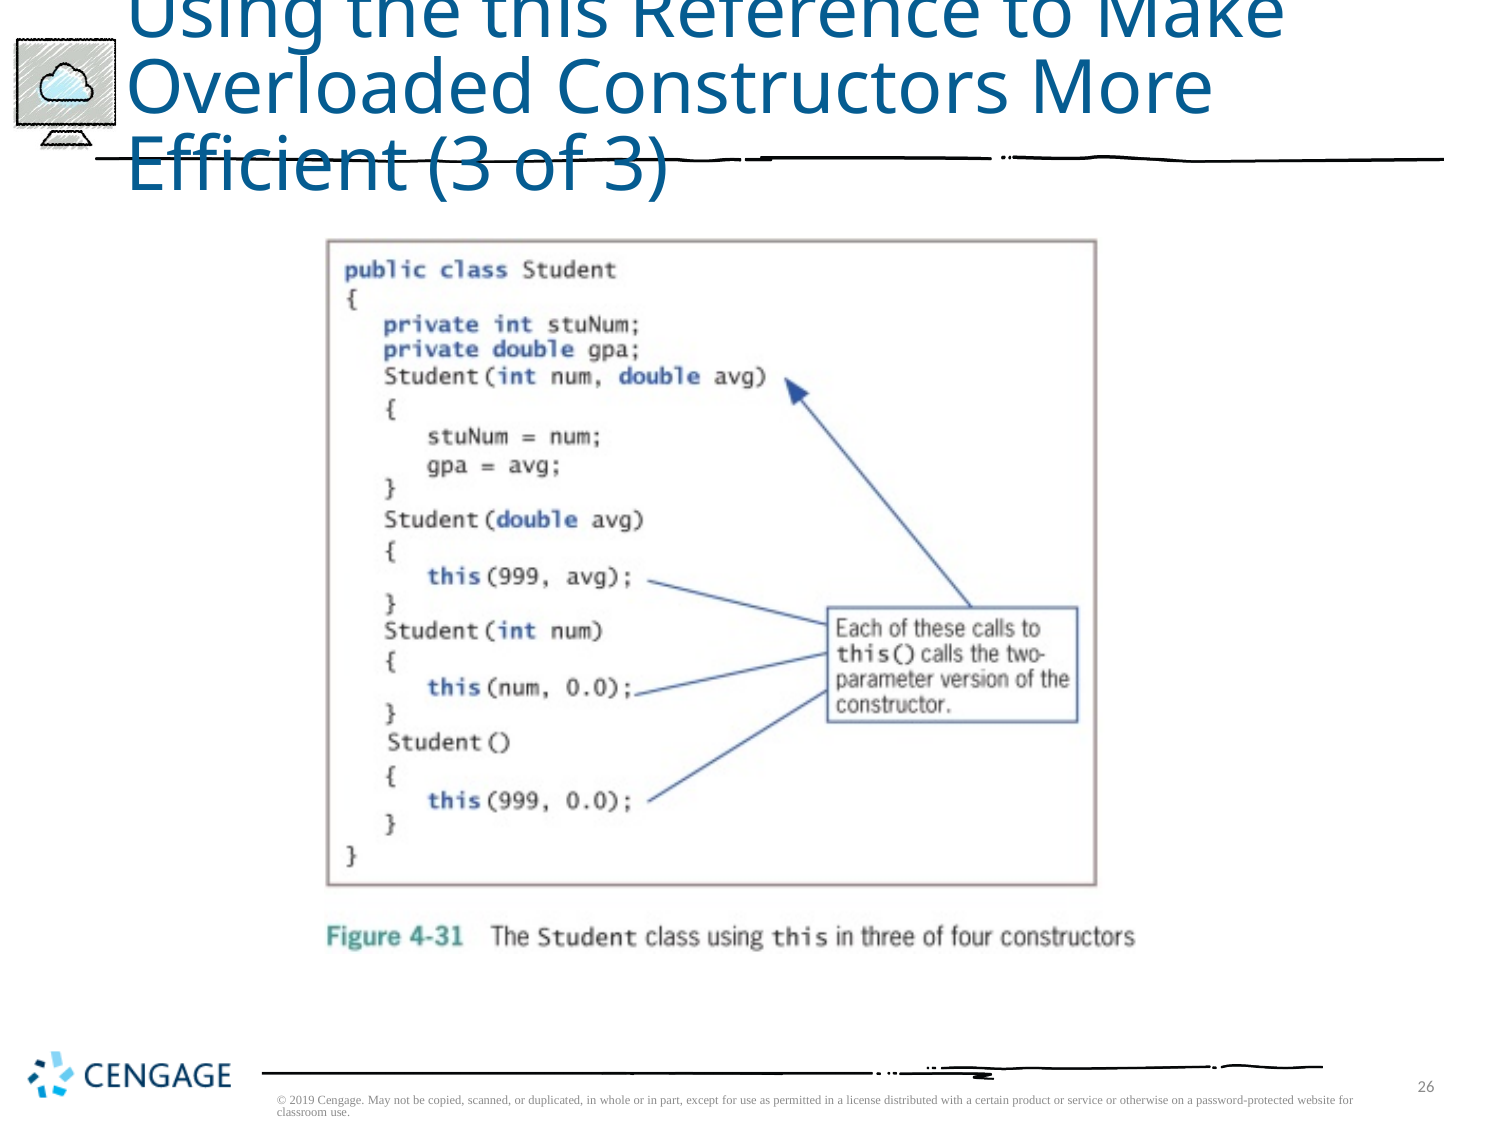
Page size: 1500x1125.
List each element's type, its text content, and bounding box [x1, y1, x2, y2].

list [324, 237, 1138, 955]
footer © 2019 Cengage. May not be copied, scanned, or duplicated, in whole or in part, except for use as permitted in a license distributed with a certain product or service or otherwise on a password-protected website for classroom use. [261, 1079, 1375, 1120]
picture [12, 36, 117, 151]
picture [95, 155, 1444, 163]
picture [7, 1037, 244, 1111]
title Using the this Reference to Make Overloaded Constructors More Efficient (3 of 3) [125, 52, 1488, 130]
picture [261, 1064, 1323, 1079]
